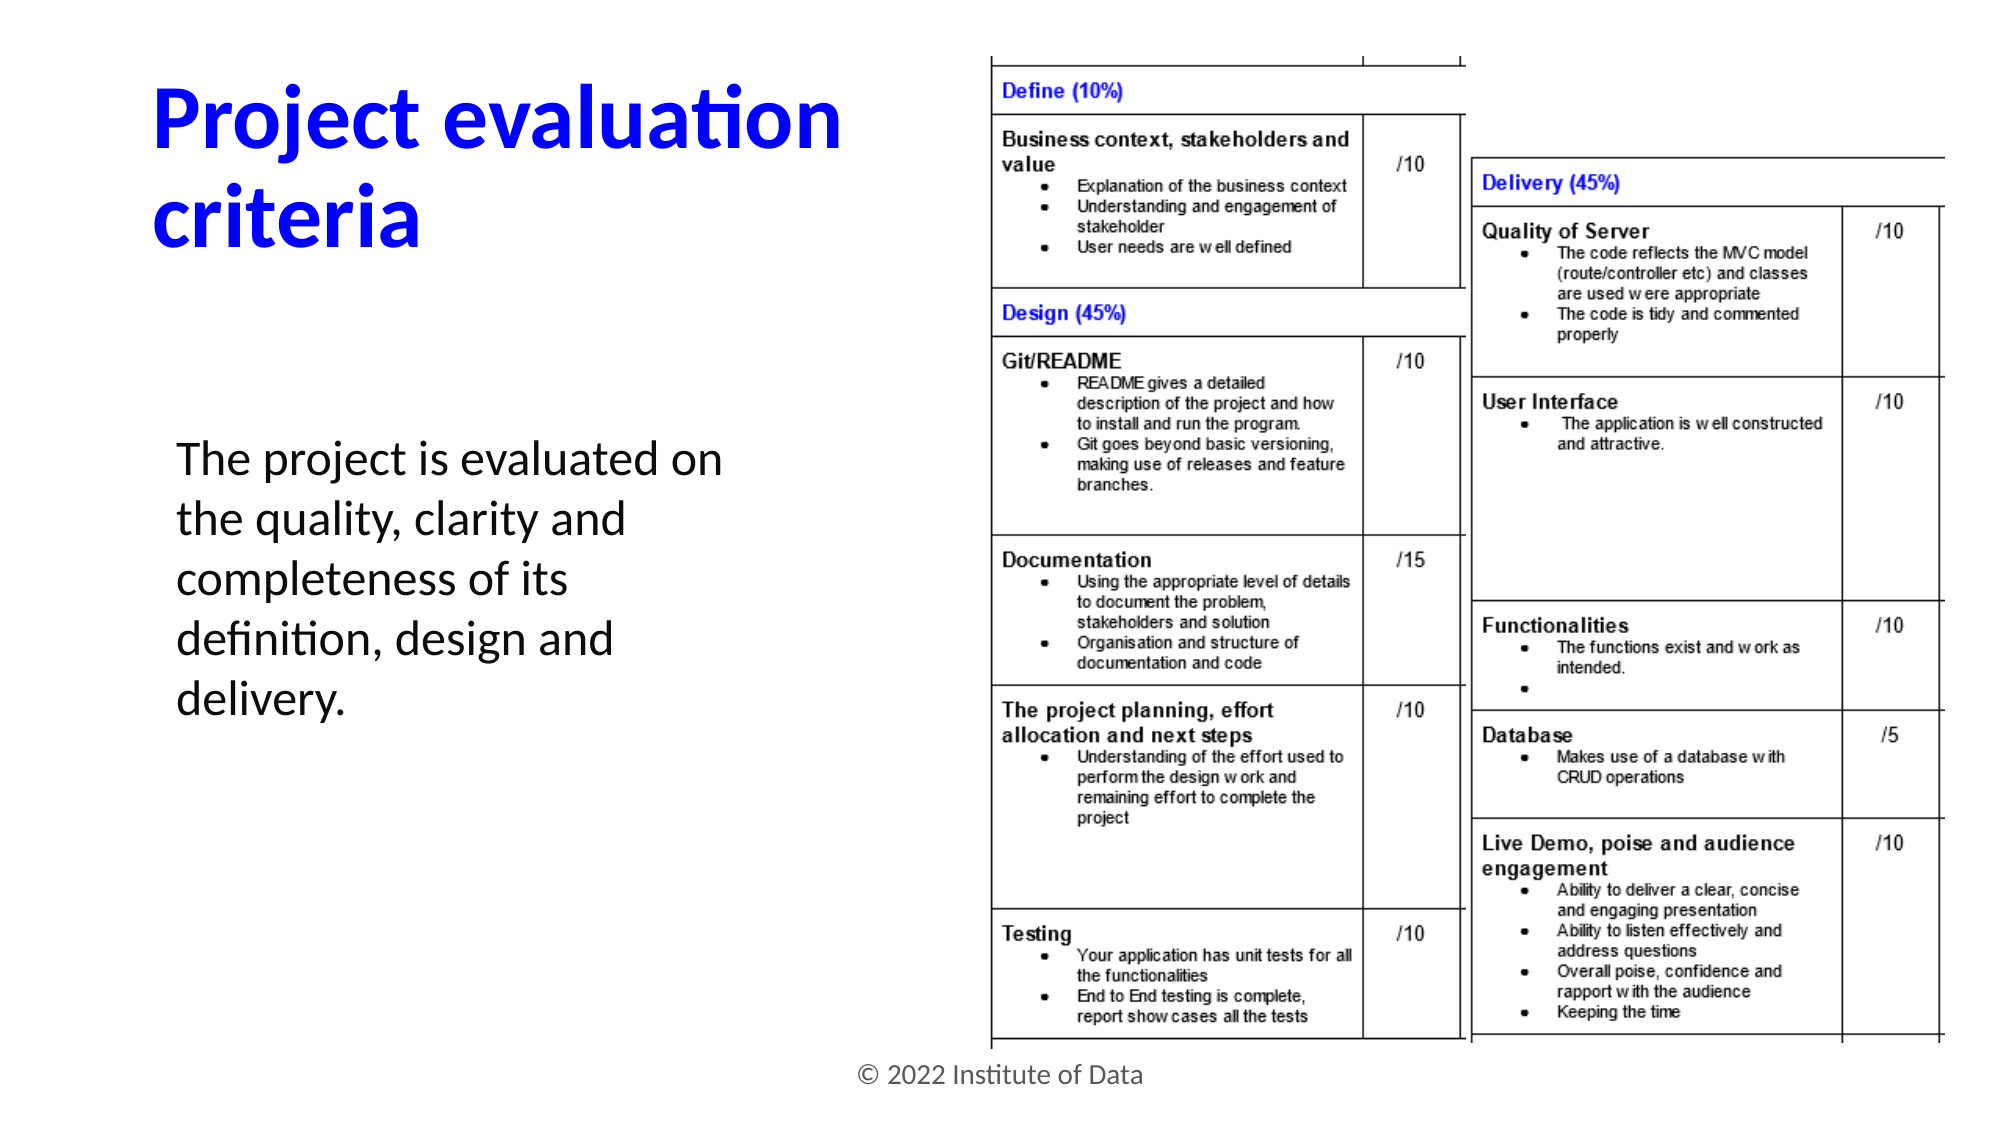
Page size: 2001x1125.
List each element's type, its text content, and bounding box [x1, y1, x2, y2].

text_box The project is evaluated on the quality, clarity and completeness of its definition, design and delivery. [161, 417, 760, 773]
title Project evaluation criteria [137, 59, 984, 278]
picture [988, 56, 1946, 1050]
